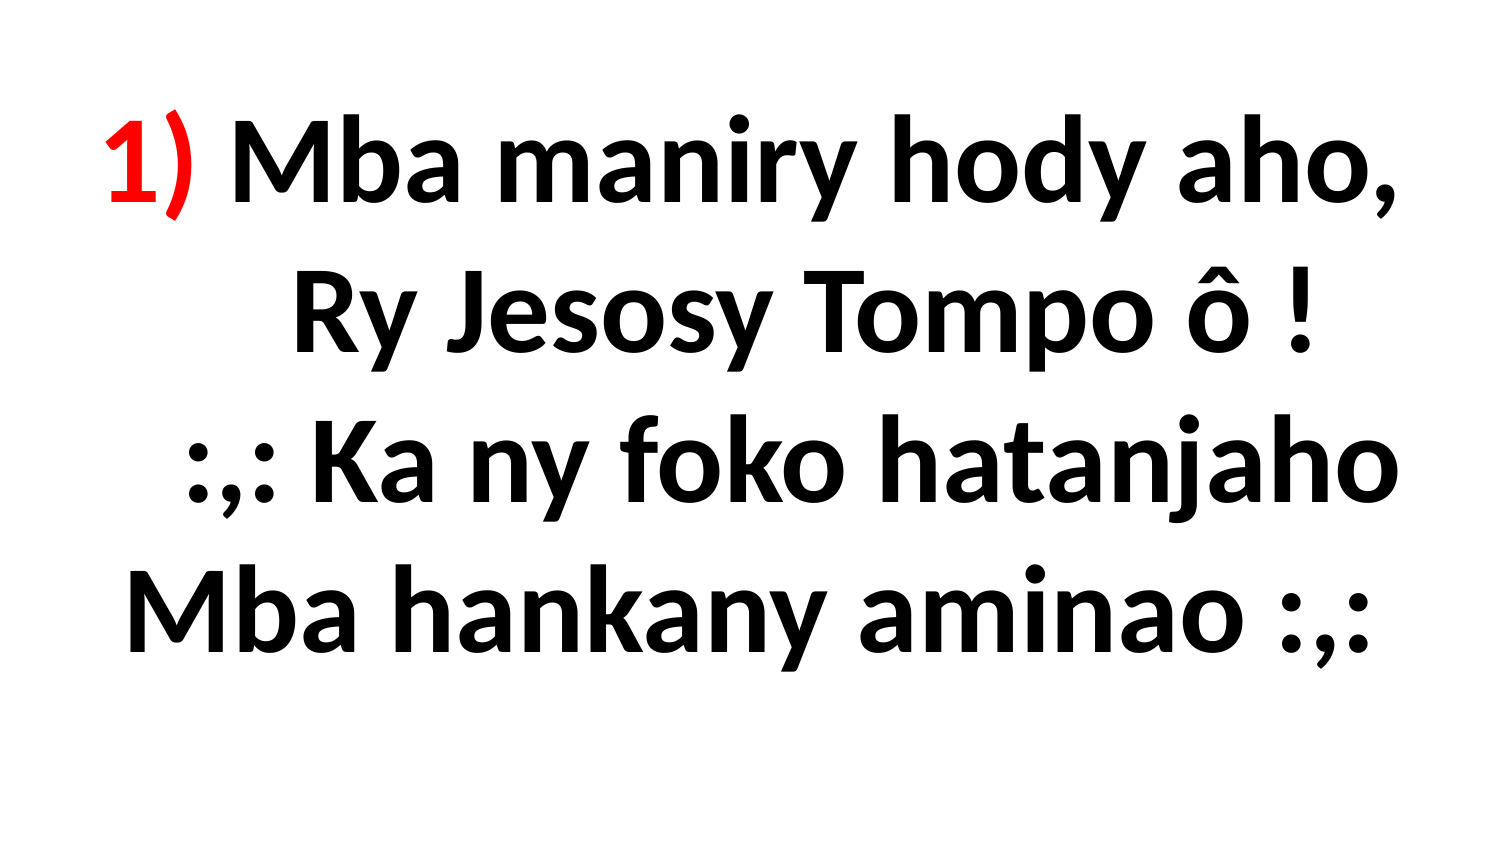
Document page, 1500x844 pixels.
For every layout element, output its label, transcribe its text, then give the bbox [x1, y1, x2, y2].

title 1) Mba maniry hody aho, Ry Jesosy Tompo ô ! :,: Ka ny foko hatanjaho Mba hankany aminao :,: [0, 285, 1500, 470]
